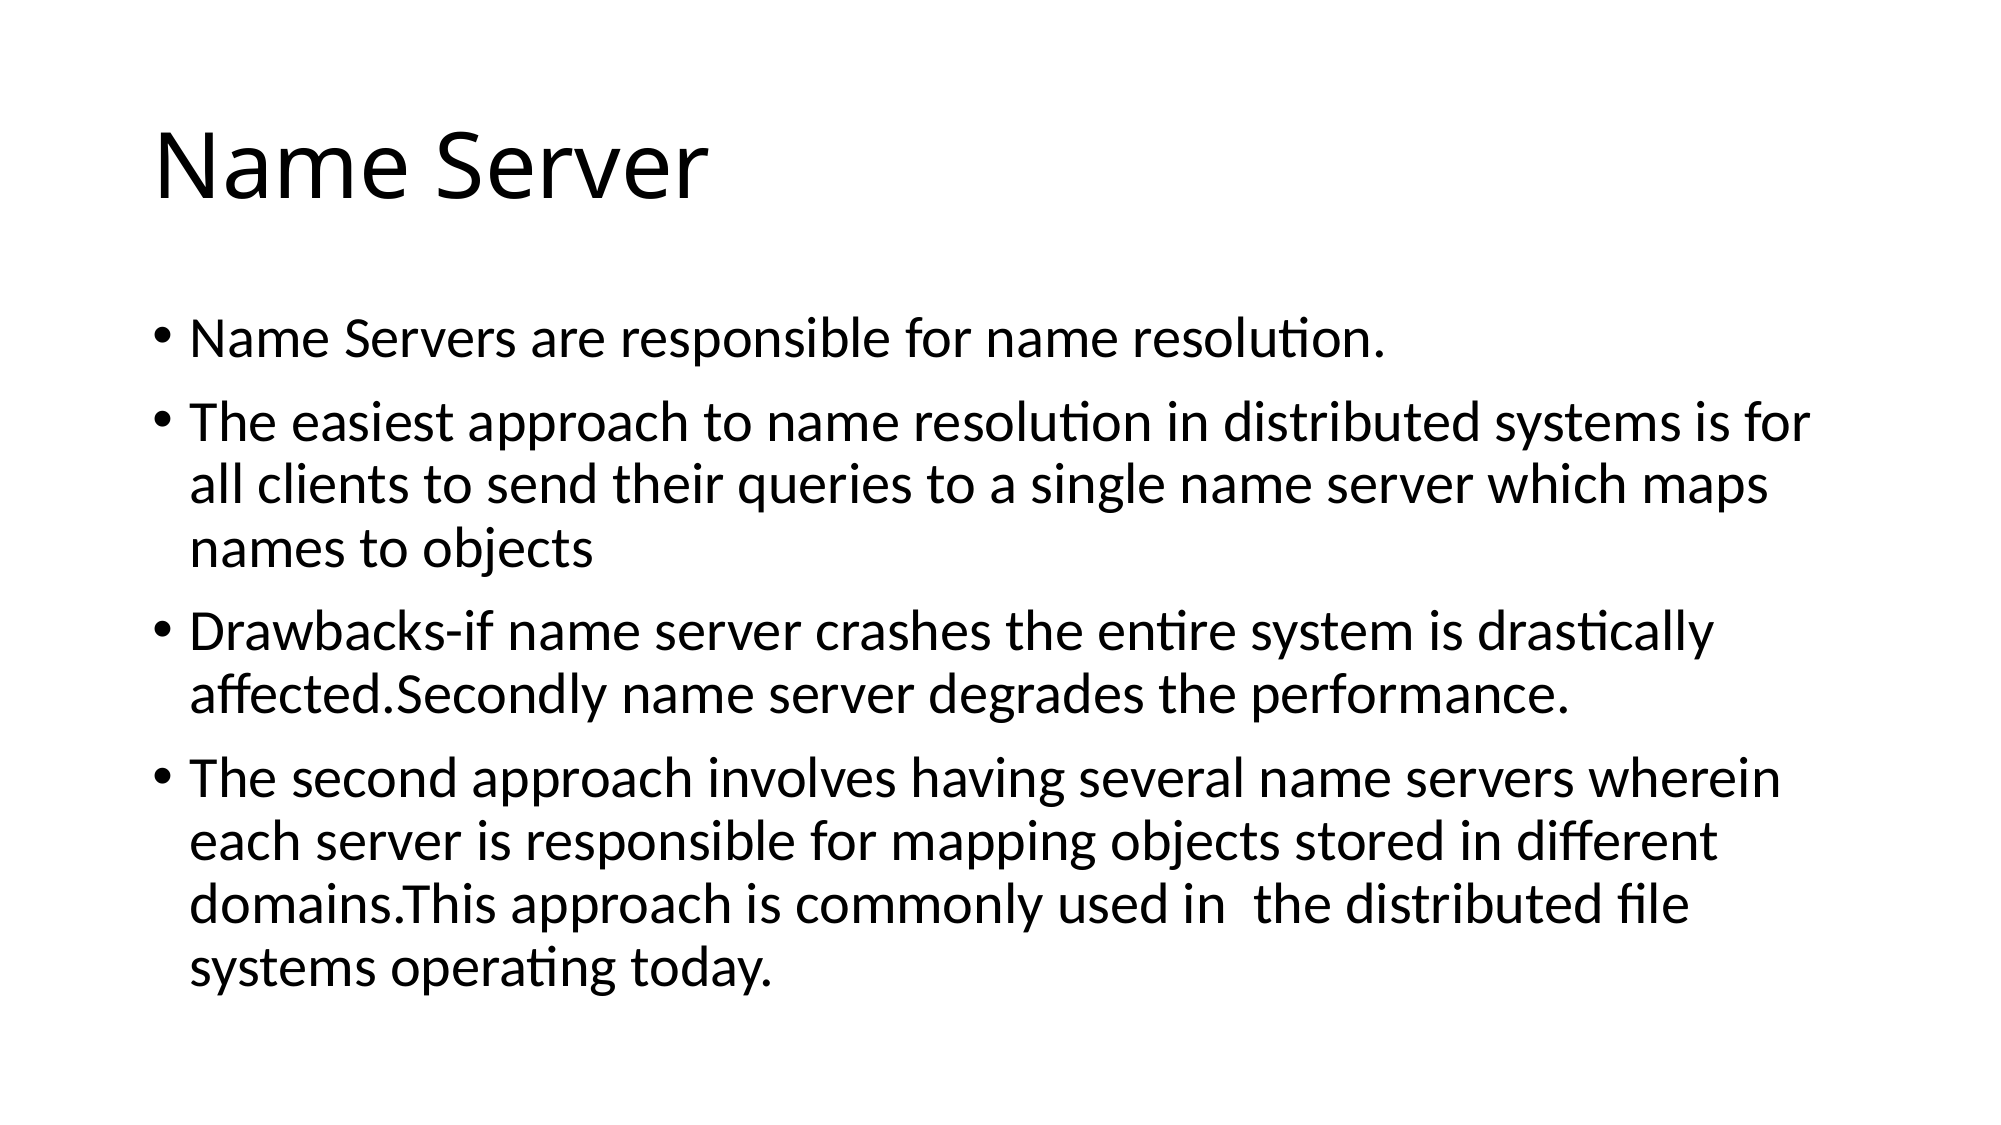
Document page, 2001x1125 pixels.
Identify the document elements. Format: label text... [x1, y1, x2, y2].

title Name Server [137, 59, 1863, 278]
list Name Servers are responsible for name resolution. The easiest approach to name resolution in distributed systems is for all clients to send their queries to a single name server which maps names to objects Drawbacks-if name server crashes the entire system is drastically affected.Secondly name server degrades the performance. The second approach involves having several name servers wherein each server is responsible for mapping objects stored in different domains.This approach is commonly used in the distributed file systems operating today. [137, 299, 1863, 1014]
